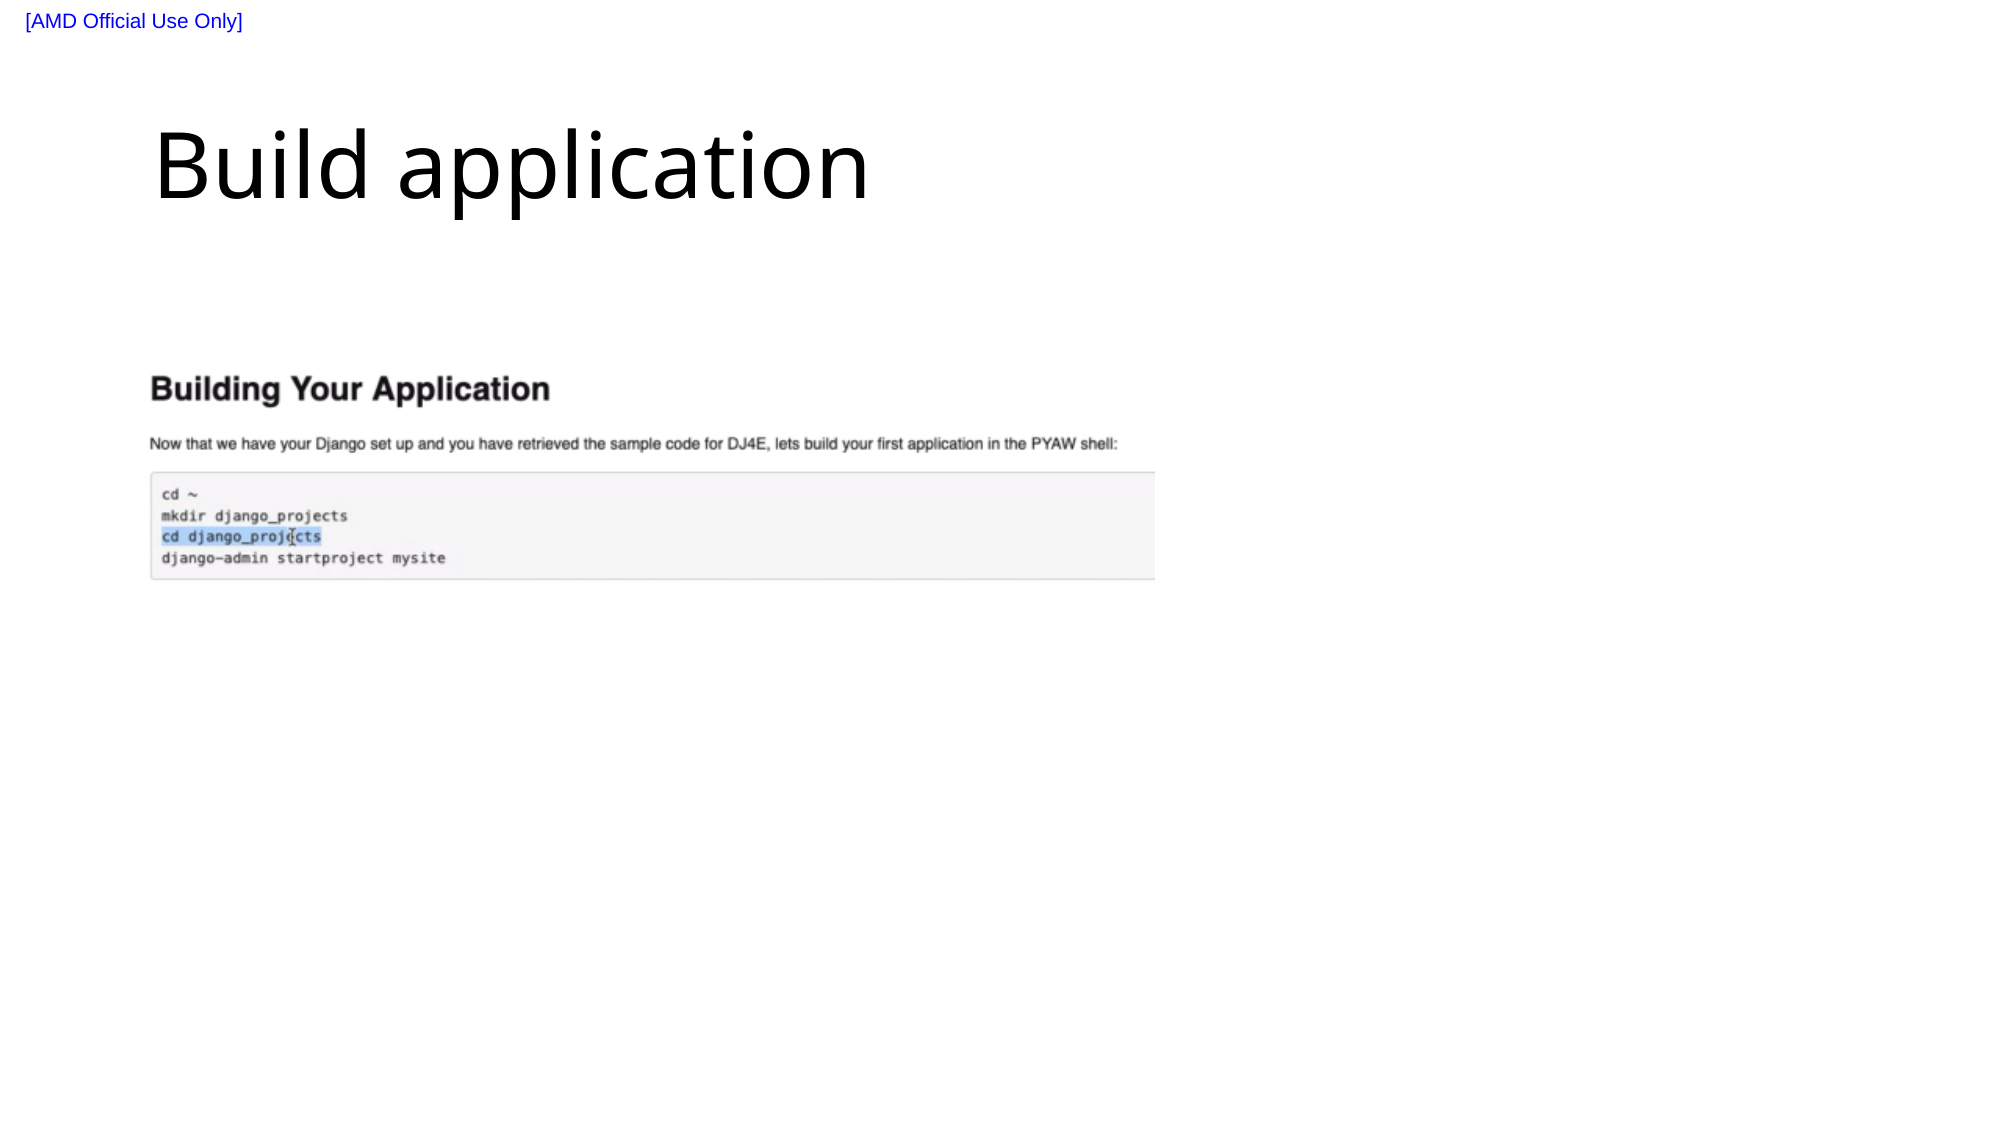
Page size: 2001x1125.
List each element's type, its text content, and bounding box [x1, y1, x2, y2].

title Build application [137, 59, 1863, 278]
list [118, 351, 1155, 588]
